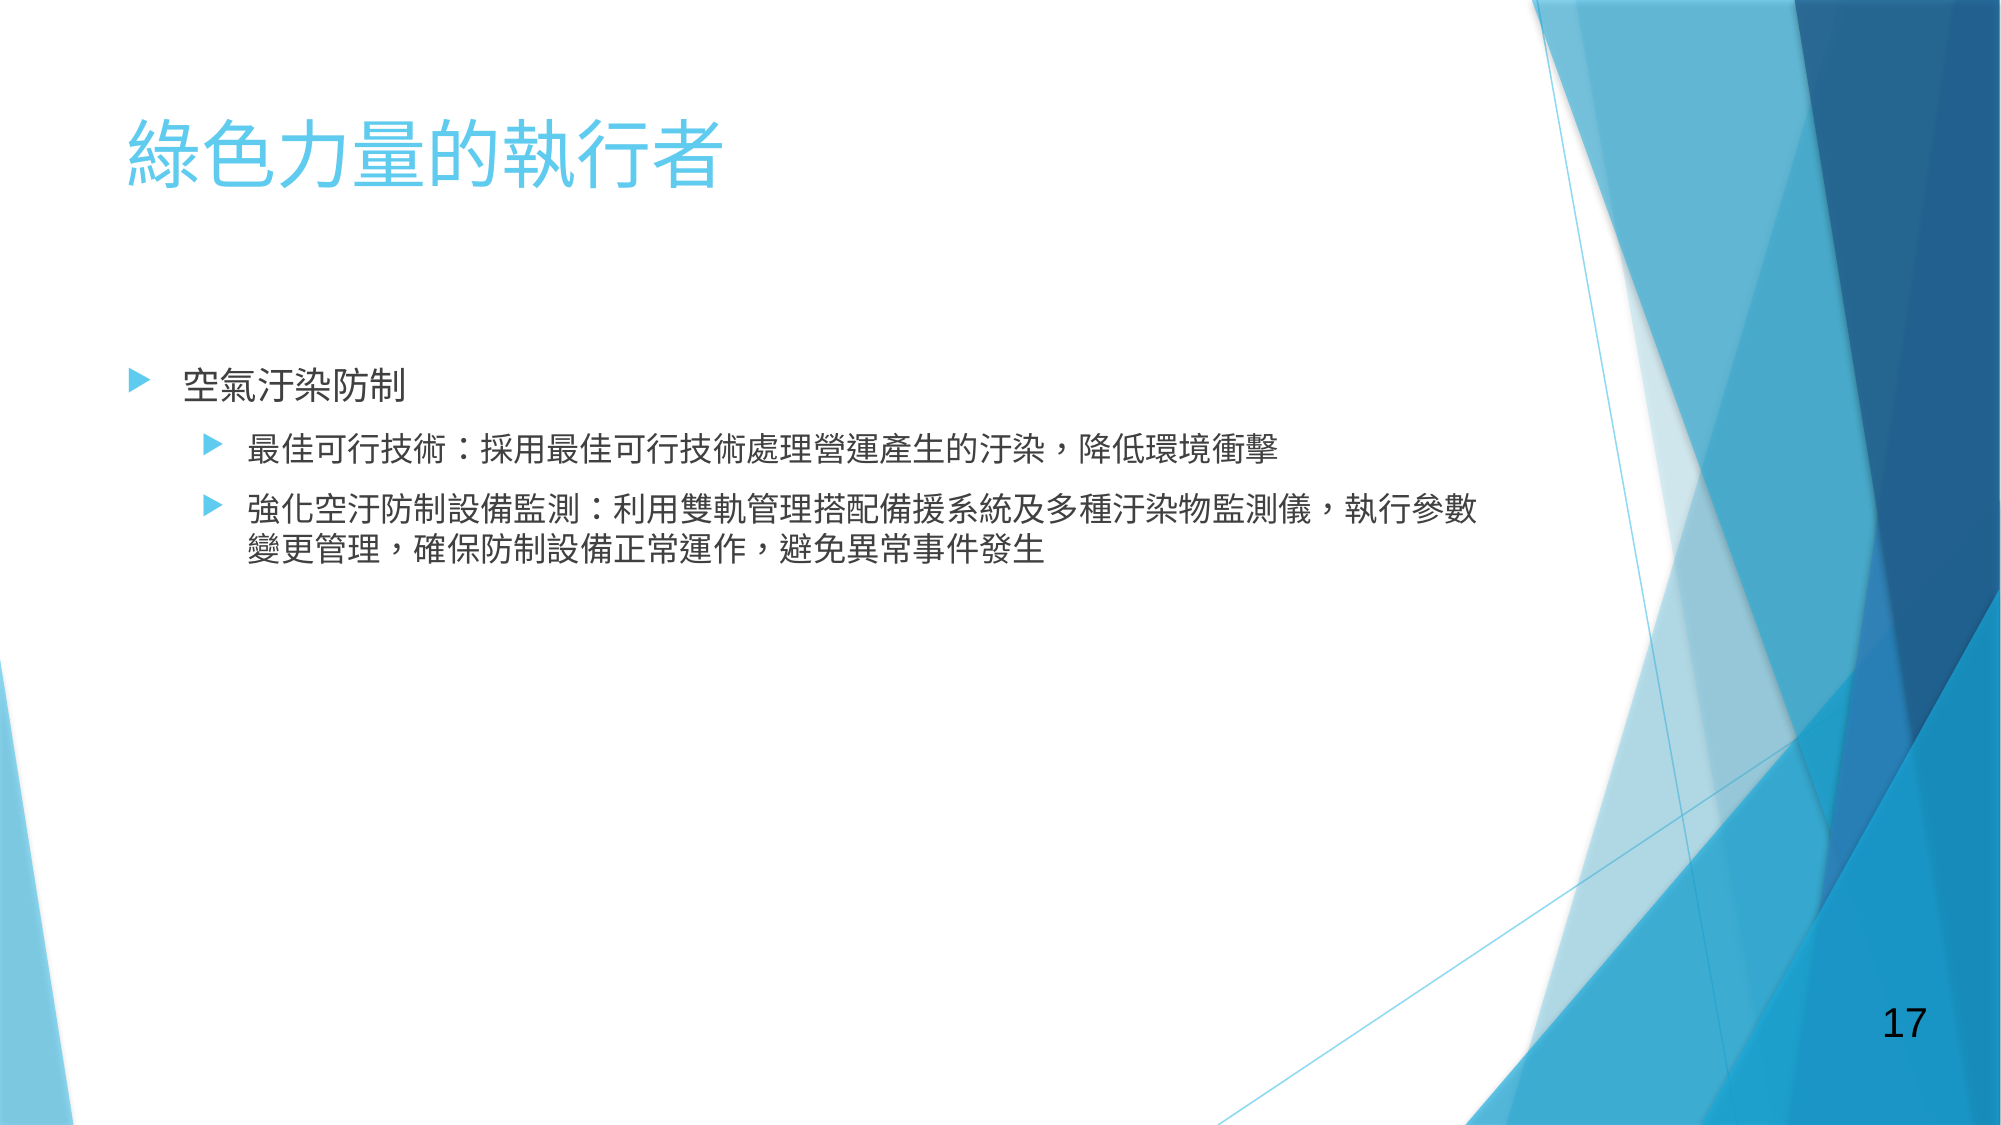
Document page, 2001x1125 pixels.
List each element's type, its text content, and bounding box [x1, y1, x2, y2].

list 空氣汙染防制 最佳可行技術：採用最佳可行技術處理營運產生的汙染，降低環境衝擊 強化空汙防制設備監測：利用雙軌管理搭配備援系統及多種汙染物監測儀，執行參數變更管理，確保防制設備正常運作，避免異常事件發生 [111, 354, 1522, 992]
slide_number 17 [1831, 991, 1944, 1051]
title 綠色力量的執行者 [111, 99, 1522, 317]
